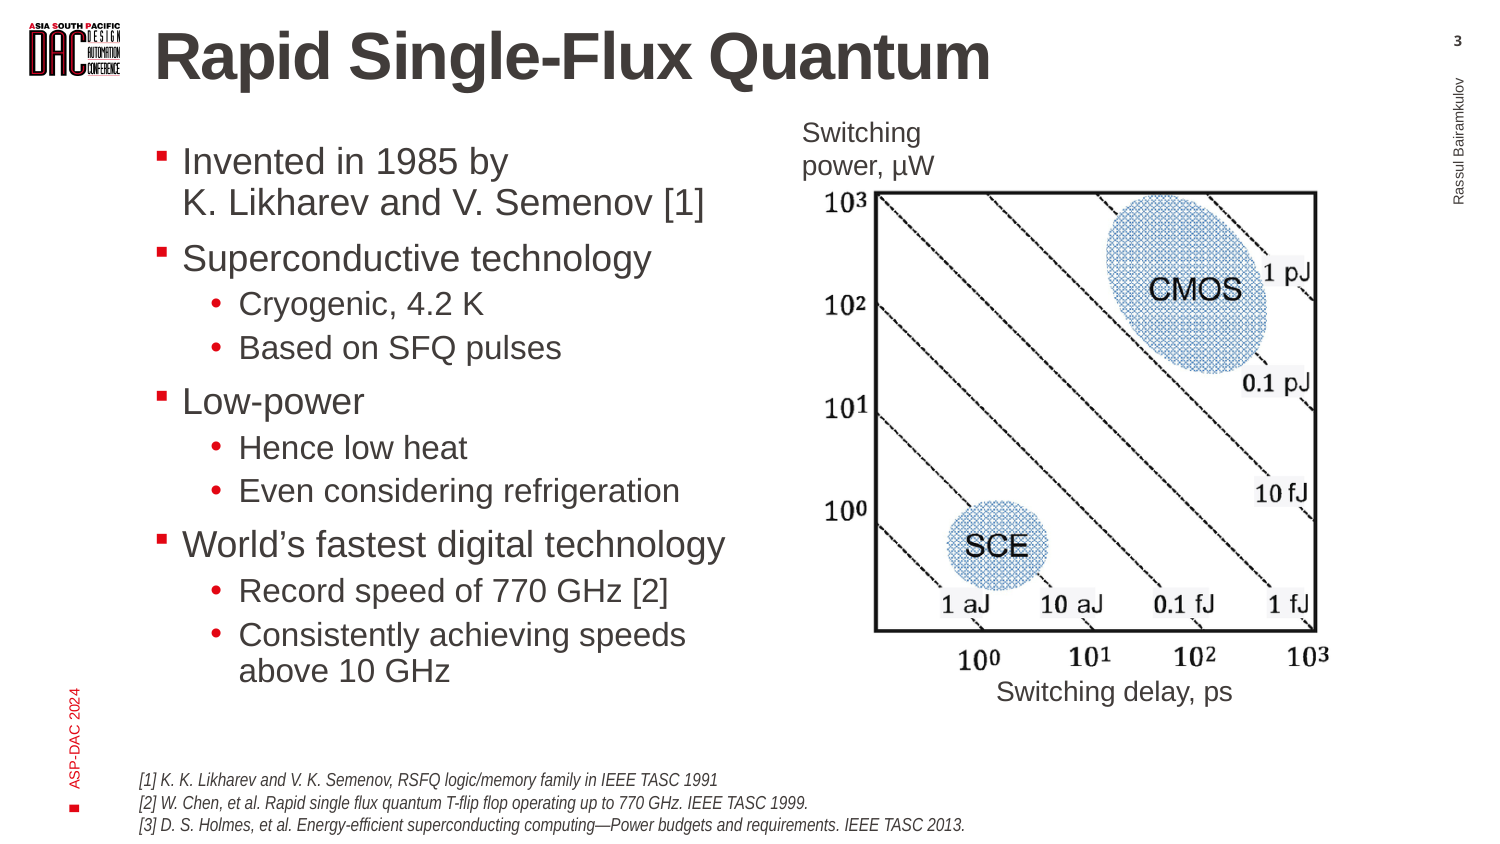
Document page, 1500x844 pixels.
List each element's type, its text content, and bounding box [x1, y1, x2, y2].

text_box Switching delay, ps [981, 682, 1249, 715]
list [818, 183, 1335, 682]
title Rapid Single-Flux Quantum [124, 21, 1367, 115]
slide_number 3 [1415, 32, 1500, 59]
slide_number ASP-DAC 2024 [0, 256, 149, 805]
text_box Switching power, µW [787, 106, 950, 189]
text_box Invented in 1985 by K. Likharev and V. Semenov [1] Superconductive technology Cryogenic, 4.2 K Based on SFQ pulses Low-power Hence low heat Even considering refrigeration World’s fastest digital technology Record speed of 770 GHz [2] Consistently achieving speeds above 10 GHz [124, 134, 786, 753]
picture [21, 21, 124, 76]
footer Rassul Bairamkulov [1415, 59, 1500, 641]
text_box [1] K. K. Likharev and V. K. Semenov, RSFQ logic/memory family in IEEE TASC 1991 [2] W. Chen, et al. Rapid single flux quantum T-flip flop operating up to 770 GHz. IEEE TASC 1999. [3] D. S. Holmes, et al. Energy-efficient superconducting computing—Power budgets and requirements. IEEE TASC 2013. [124, 760, 1500, 843]
